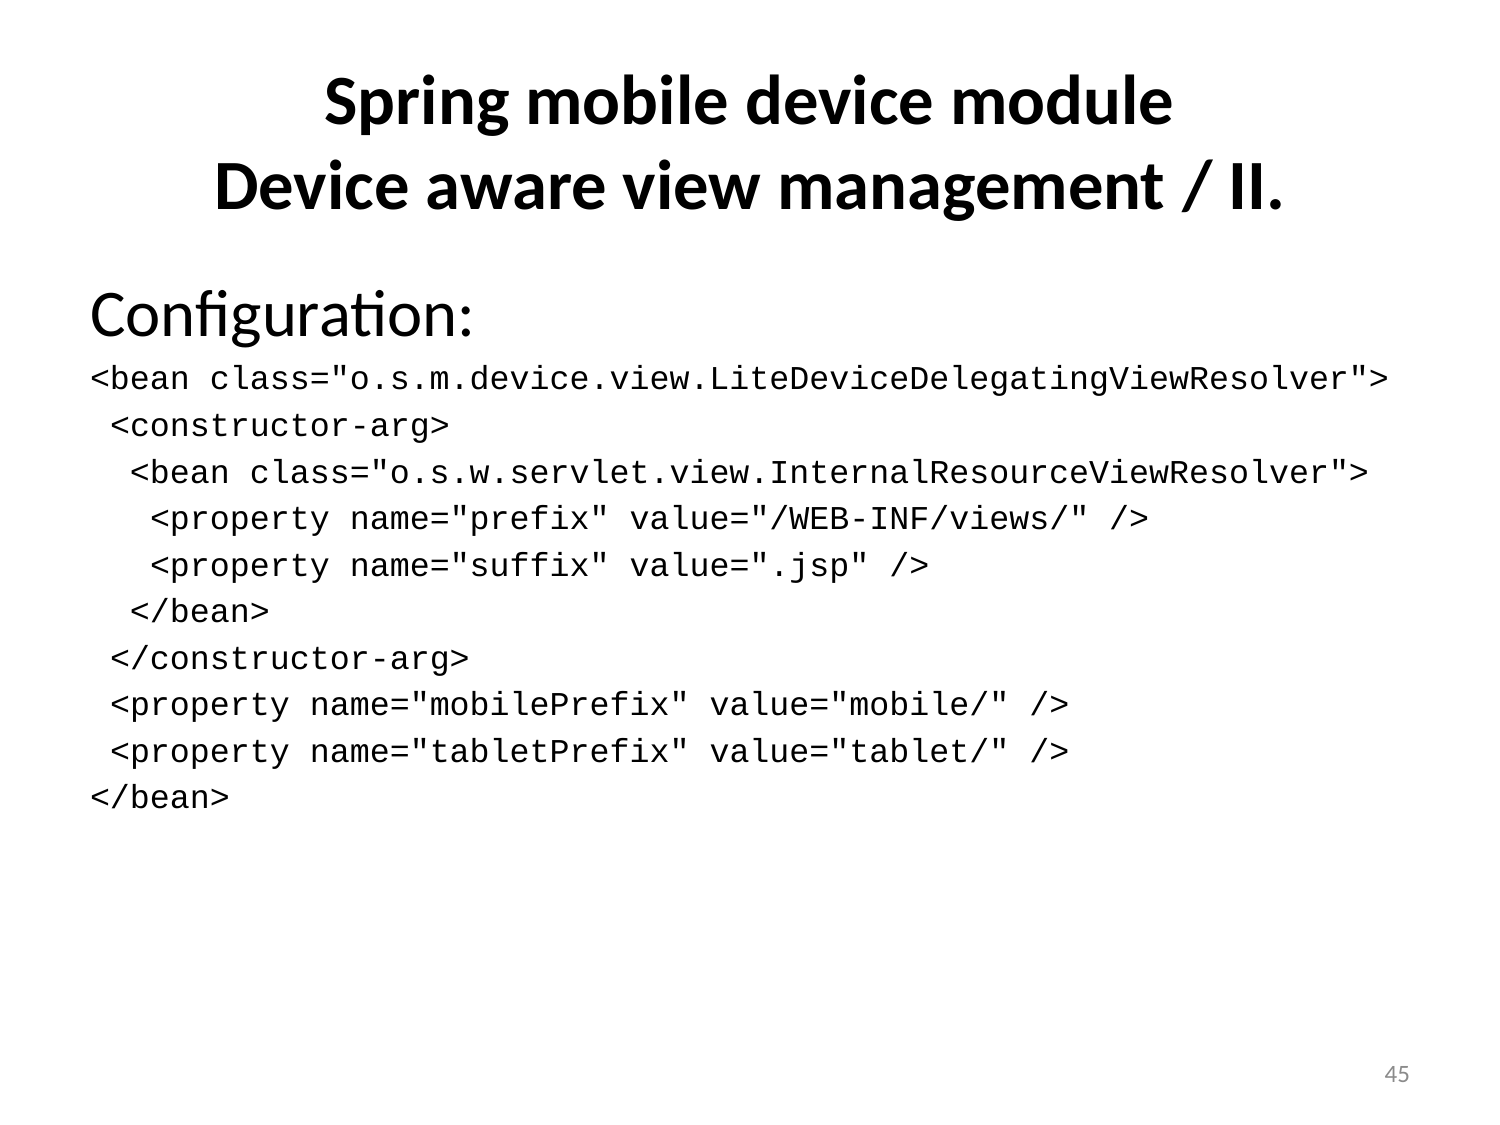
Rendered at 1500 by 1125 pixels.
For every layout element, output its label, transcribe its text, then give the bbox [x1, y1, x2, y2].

slide_number 45 [1074, 1042, 1425, 1103]
list Configuration: <bean class="o.s.m.device.view.LiteDeviceDelegatingViewResolver"> <constructor-arg> <bean class="o.s.w.servlet.view.InternalResourceViewResolver"> <property name="prefix" value="/WEB-INF/views/" /> <property name="suffix" value=".jsp" /> </bean> </constructor-arg> <property name="mobilePrefix" value="mobile/" /> <property name="tabletPrefix" value="tablet/" /> </bean> [75, 262, 1425, 1005]
title Spring mobile device module Device aware view management / II. [75, 45, 1425, 233]
